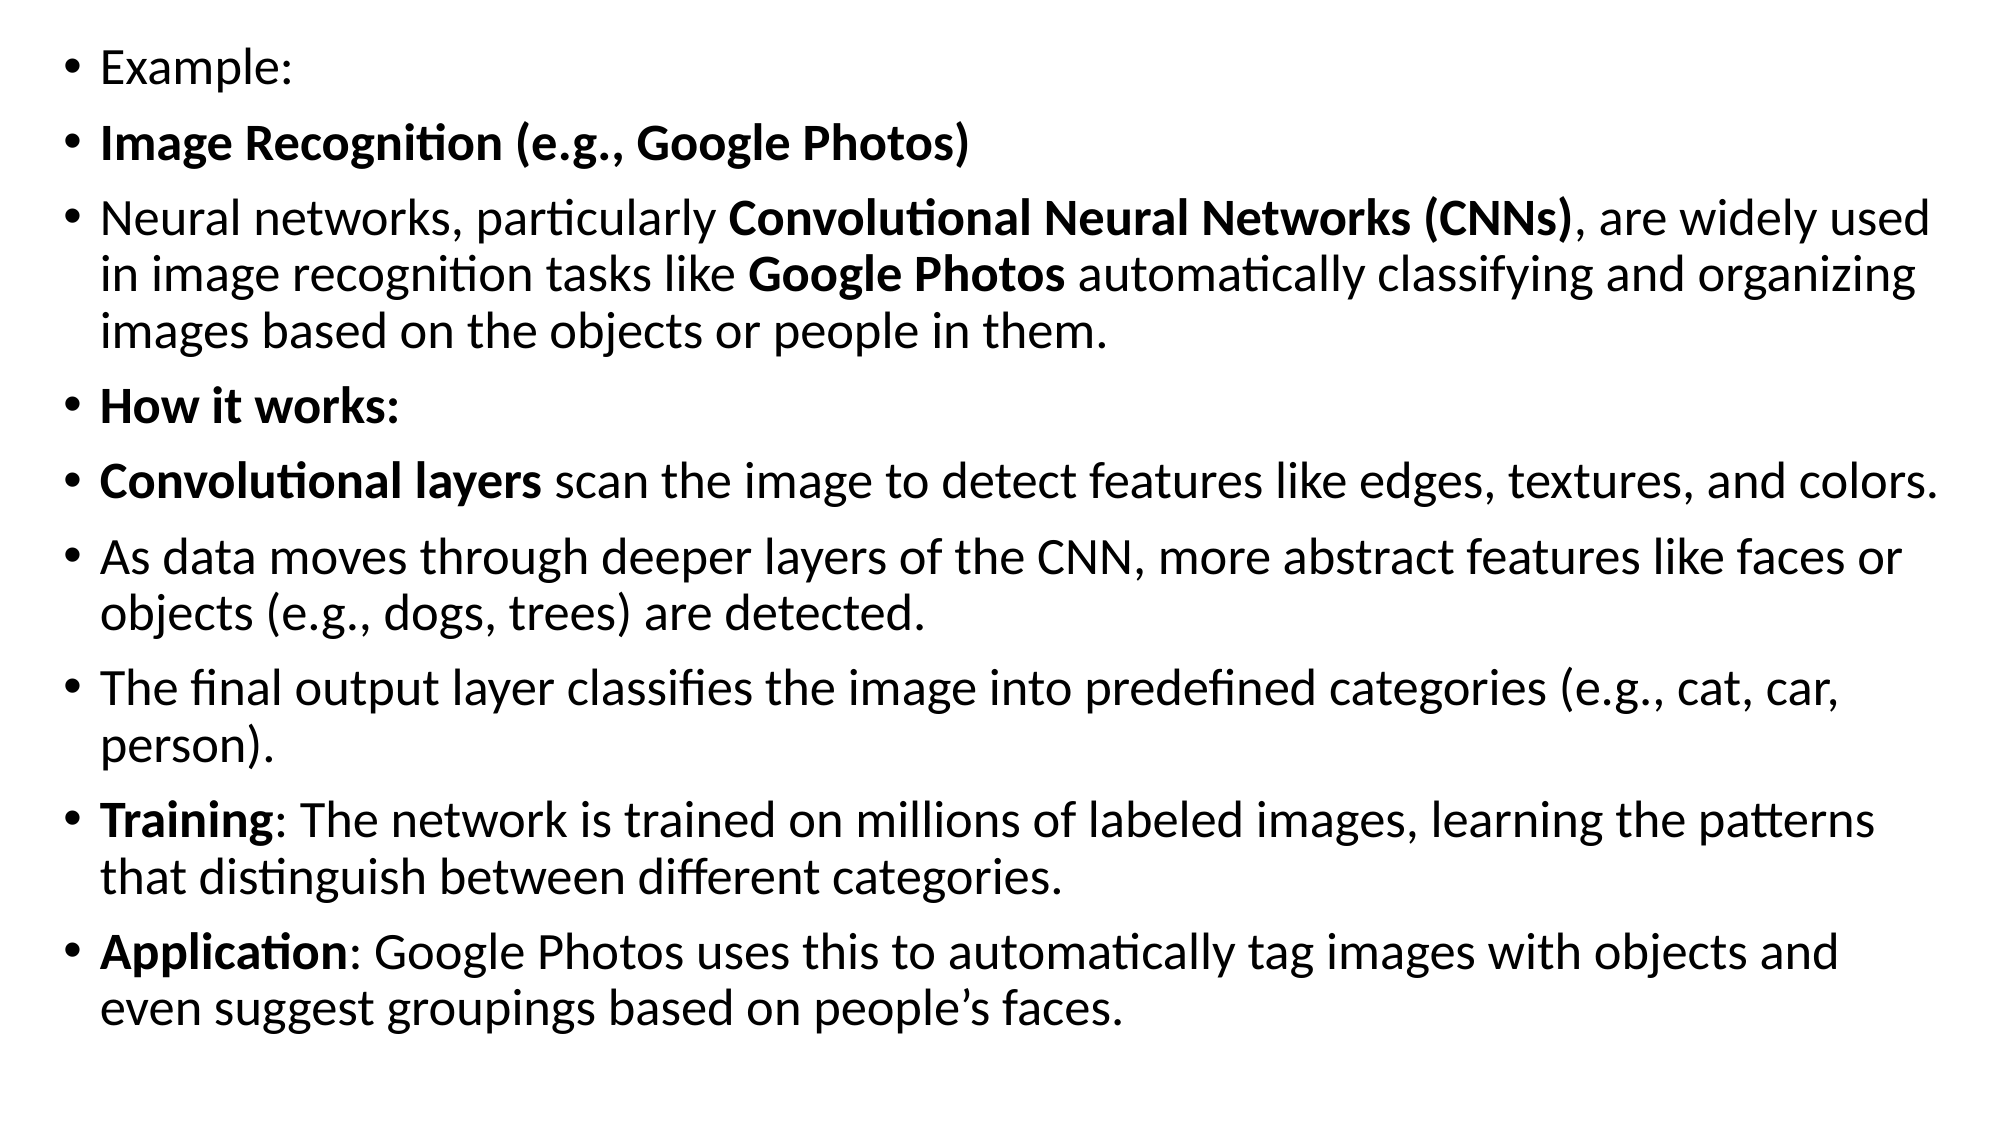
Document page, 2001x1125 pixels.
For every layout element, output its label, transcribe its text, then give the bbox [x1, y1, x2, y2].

list Example: Image Recognition (e.g., Google Photos) Neural networks, particularly Convolutional Neural Networks (CNNs), are widely used in image recognition tasks like Google Photos automatically classifying and organizing images based on the objects or people in them. How it works: Convolutional layers scan the image to detect features like edges, textures, and colors. As data moves through deeper layers of the CNN, more abstract features like faces or objects (e.g., dogs, trees) are detected. The final output layer classifies the image into predefined categories (e.g., cat, car, person). Training: The network is trained on millions of labeled images, learning the patterns that distinguish between different categories. Application: Google Photos uses this to automatically tag images with objects and even suggest groupings based on people’s faces. [48, 32, 1970, 1099]
